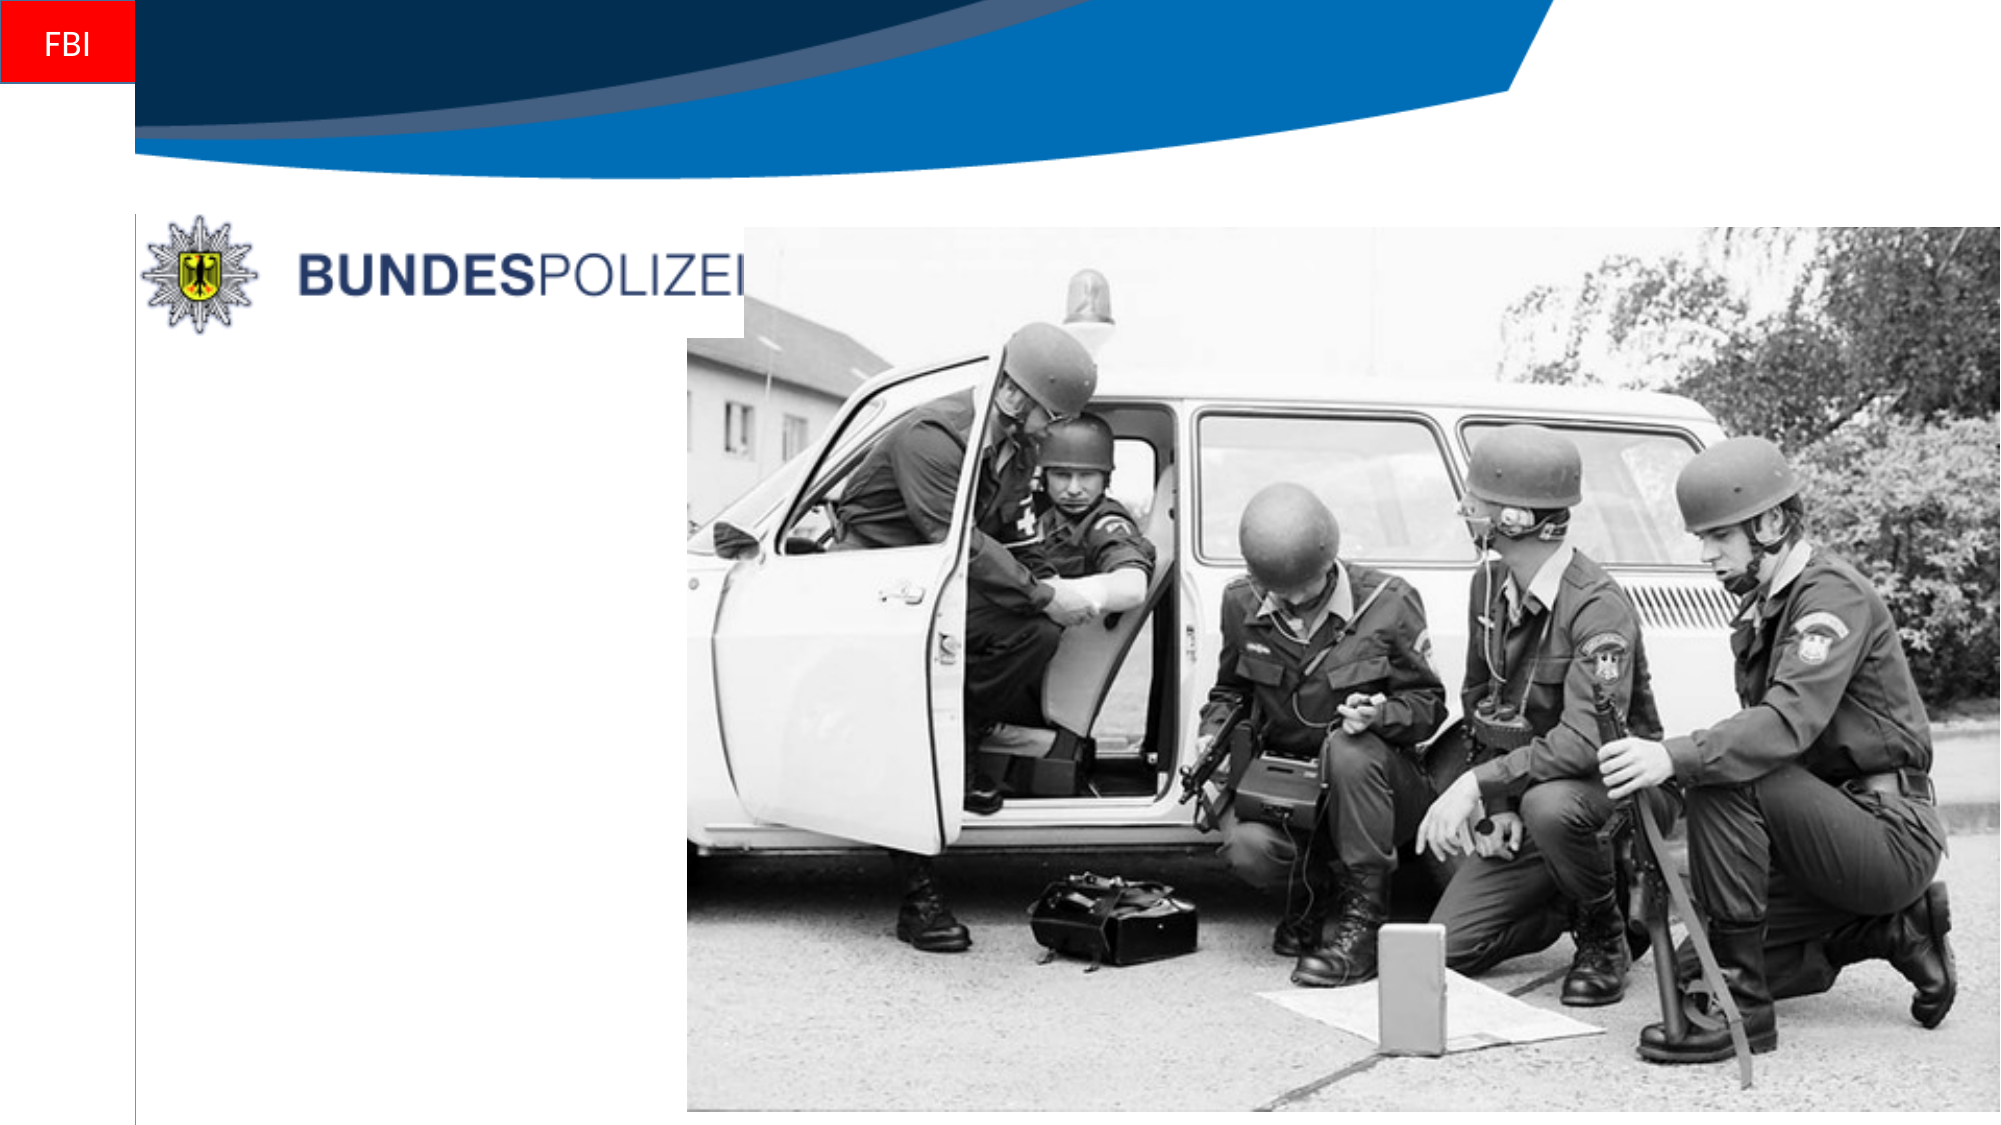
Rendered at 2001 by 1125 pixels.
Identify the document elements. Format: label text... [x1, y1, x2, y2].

text_box FBI [0, 0, 135, 84]
picture [135, 0, 2000, 1112]
